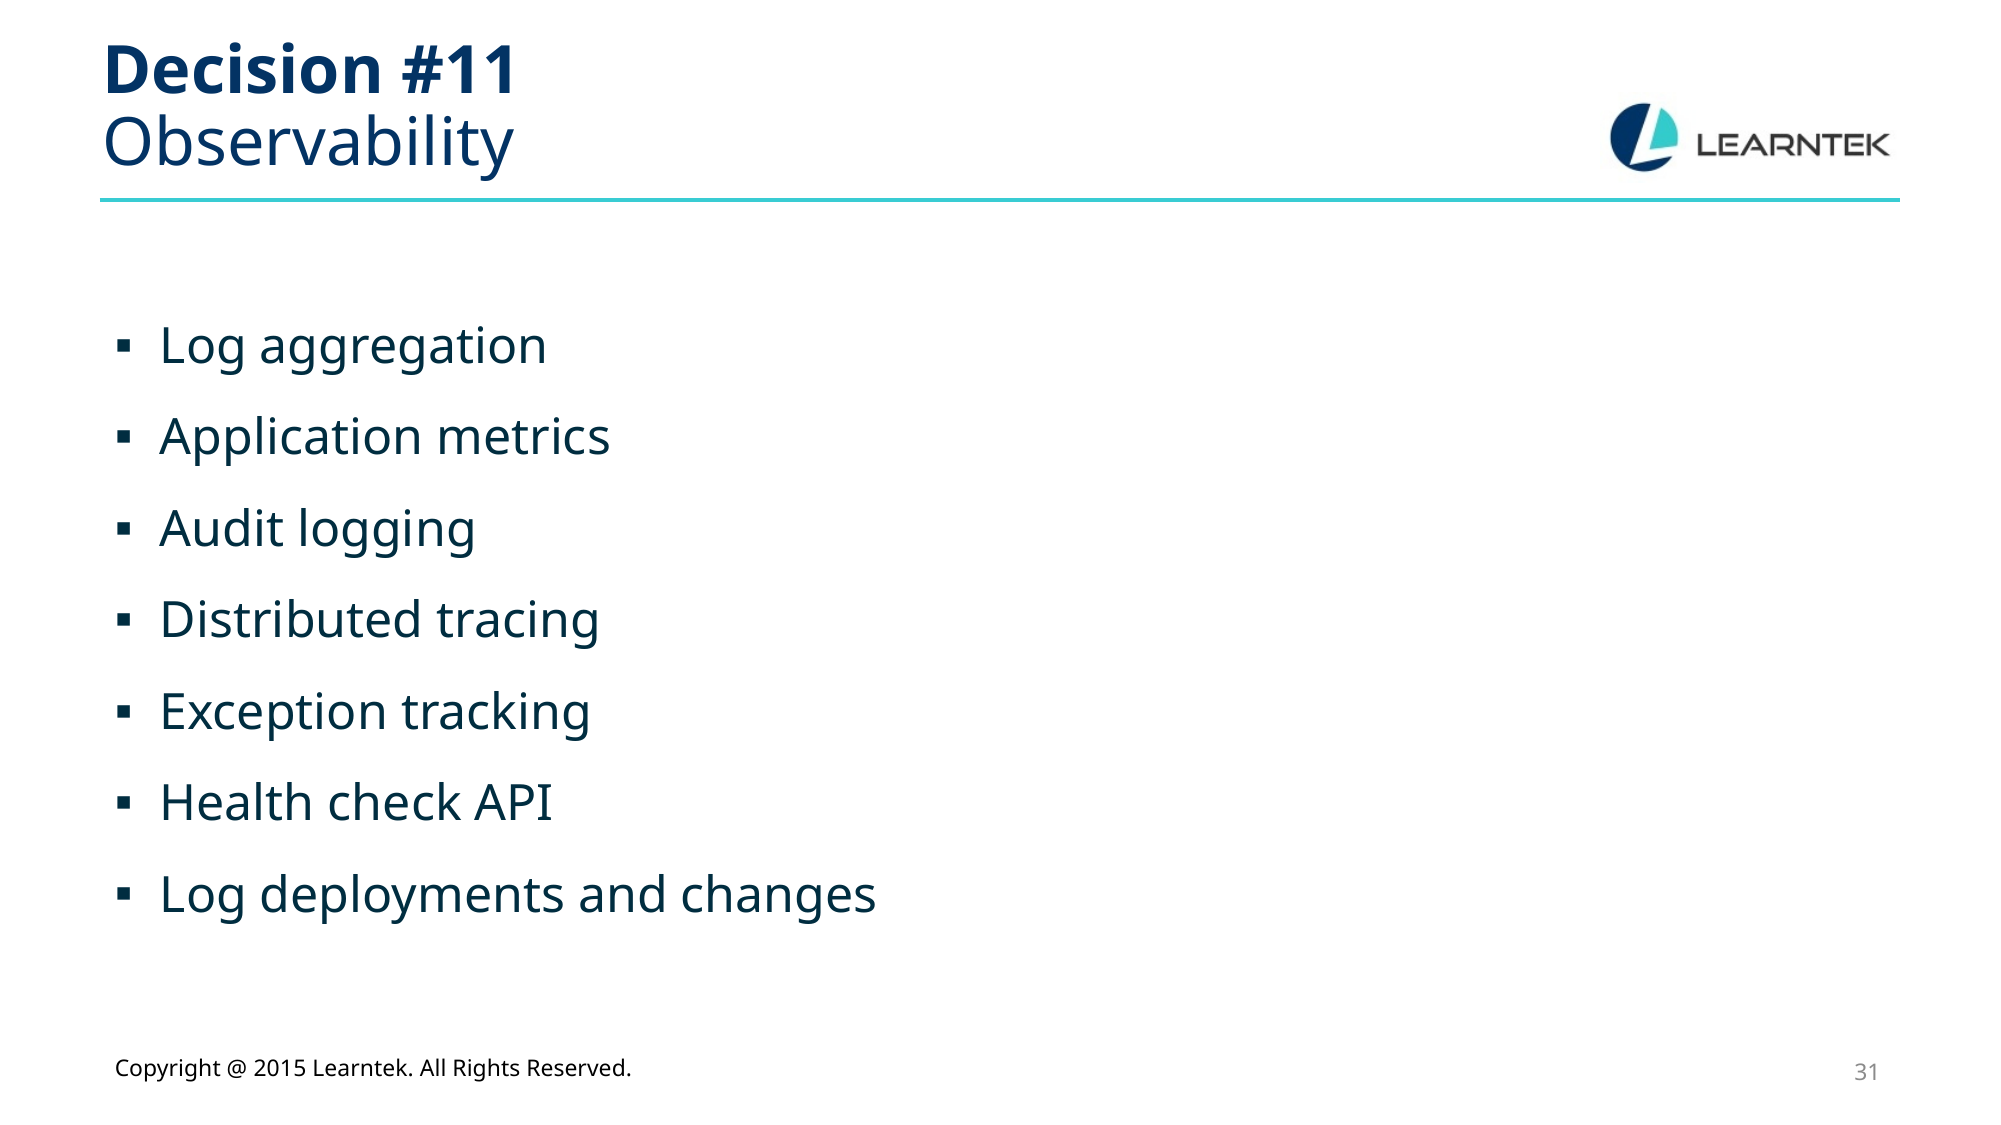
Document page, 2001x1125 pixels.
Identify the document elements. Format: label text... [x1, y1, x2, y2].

picture [1600, 92, 1901, 183]
slide_number 31 [1708, 1050, 1896, 1096]
footer Copyright @ 2015 Learntek. All Rights Reserved. [99, 1044, 1138, 1090]
title Decision #11 Observability [87, 20, 1513, 188]
list Log aggregation Application metrics Audit logging Distributed tracing Exception tracking Health check API Log deployments and changes [99, 312, 1901, 1013]
